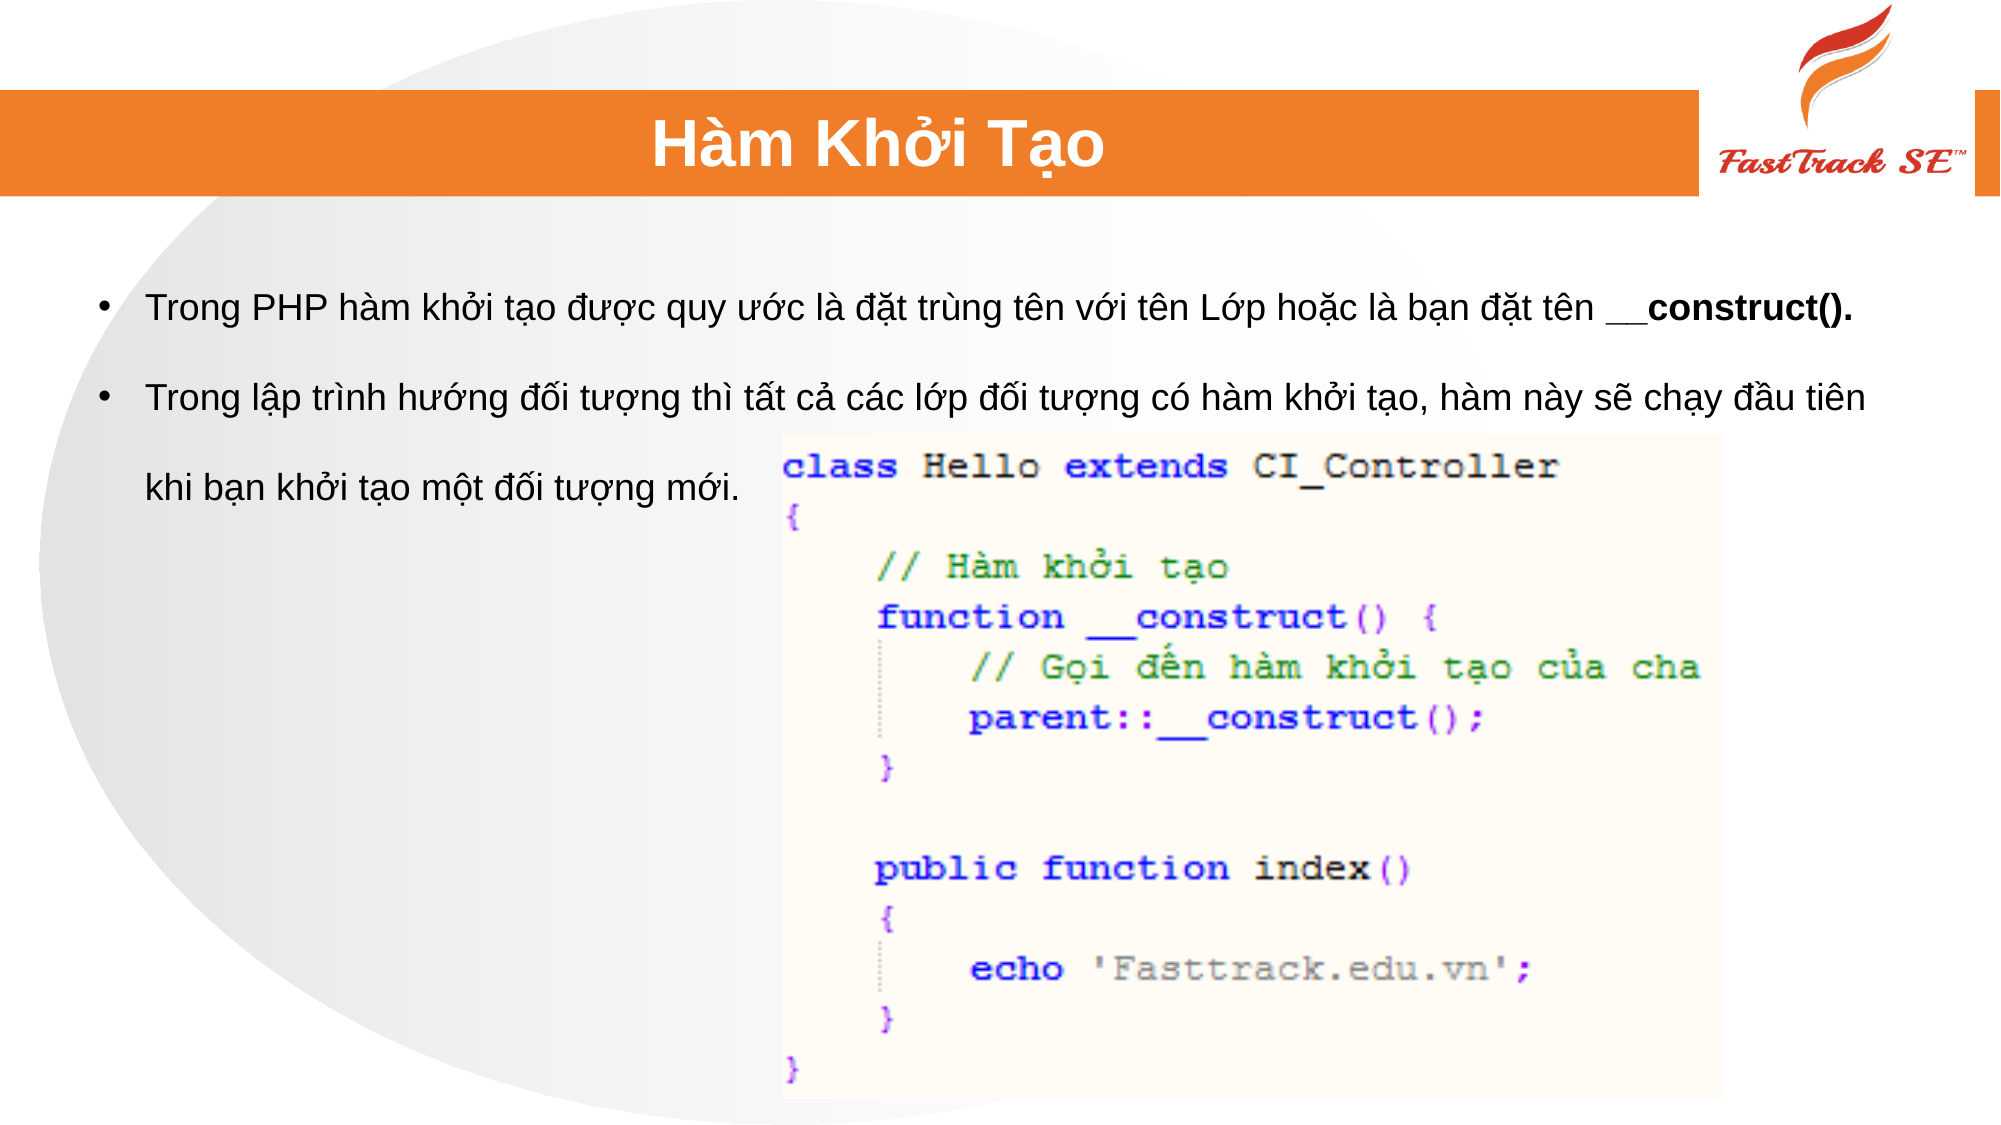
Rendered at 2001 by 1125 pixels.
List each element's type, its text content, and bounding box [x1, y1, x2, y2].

picture [781, 434, 1724, 1099]
text_box Trong PHP hàm khởi tạo được quy ước là đặt trùng tên với tên Lớp hoặc là bạn đặt tên __construct(). Trong lập trình hướng đối tượng thì tất cả các lớp đối tượng có hàm khởi tạo, hàm này sẽ chạy đầu tiên khi bạn khởi tạo một đối tượng mới. [83, 230, 1919, 516]
picture [1700, 0, 1975, 192]
title Hàm Khởi Tạo [72, 99, 1667, 180]
